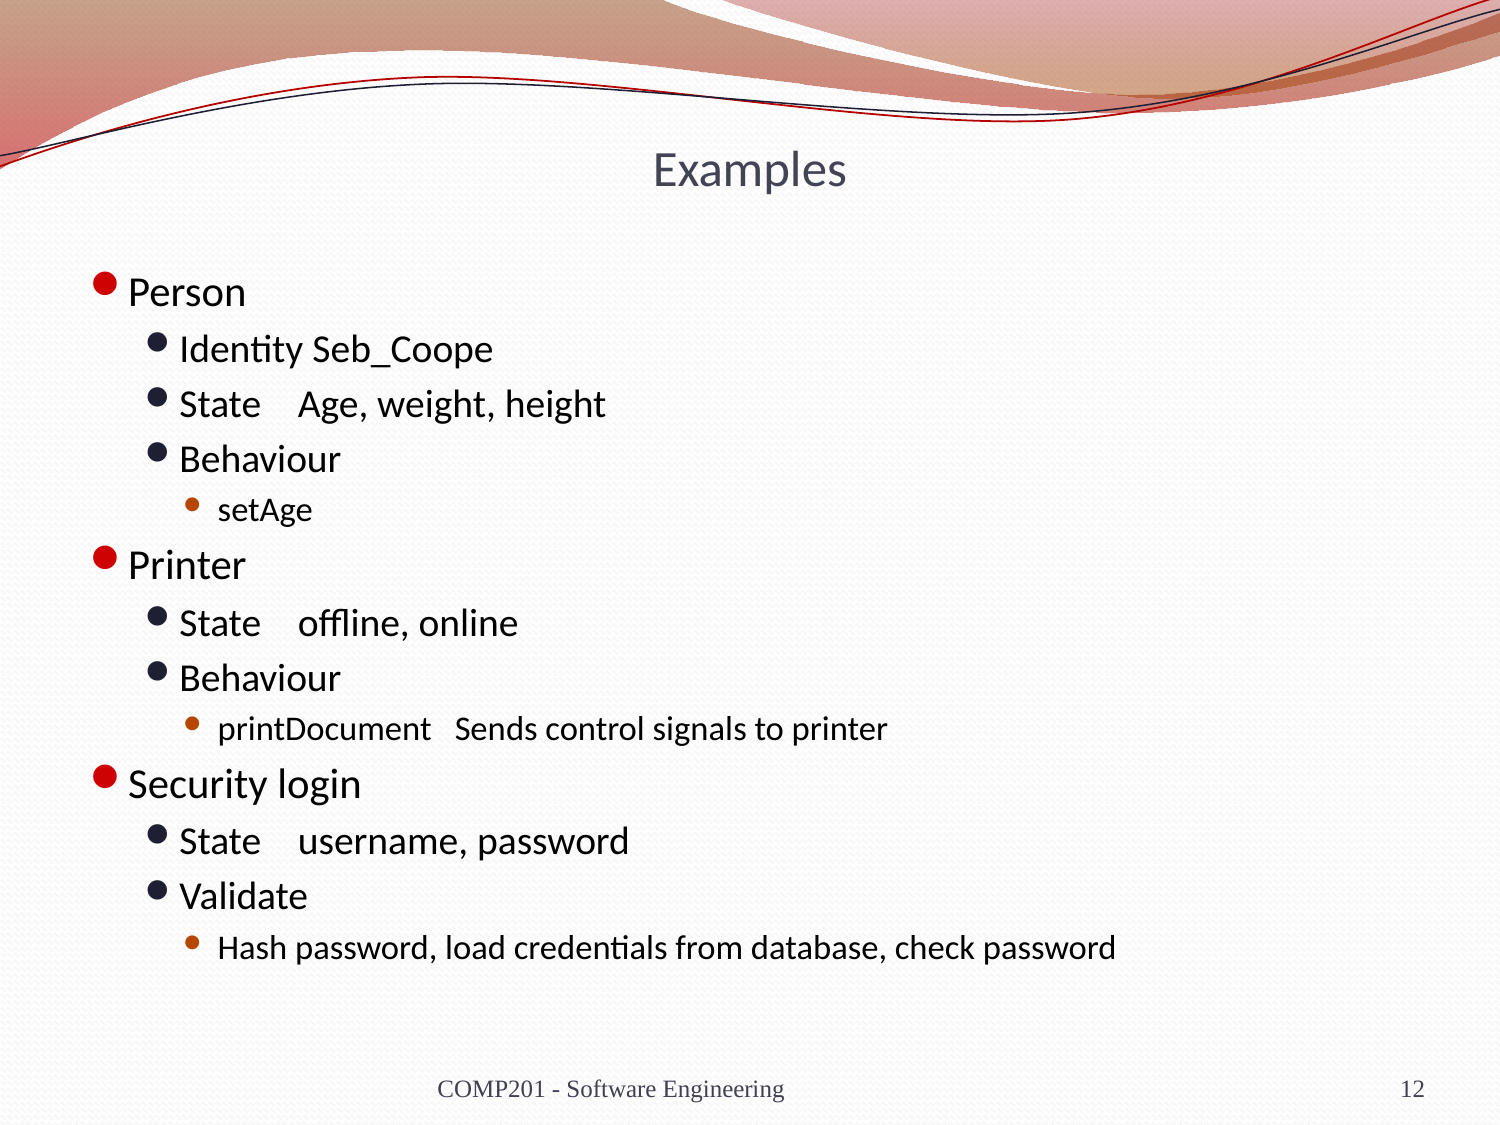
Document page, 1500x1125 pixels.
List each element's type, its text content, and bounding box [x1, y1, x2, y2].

list Person Identity Seb_Coope State Age, weight, height Behaviour setAge Printer State offline, online Behaviour printDocument Sends control signals to printer Security login State username, password Validate Hash password, load credentials from database, check password [75, 255, 1425, 976]
title Examples [75, 66, 1425, 197]
footer COMP201 - Software Engineering [437, 1042, 988, 1103]
slide_number 12 [1299, 1042, 1425, 1103]
